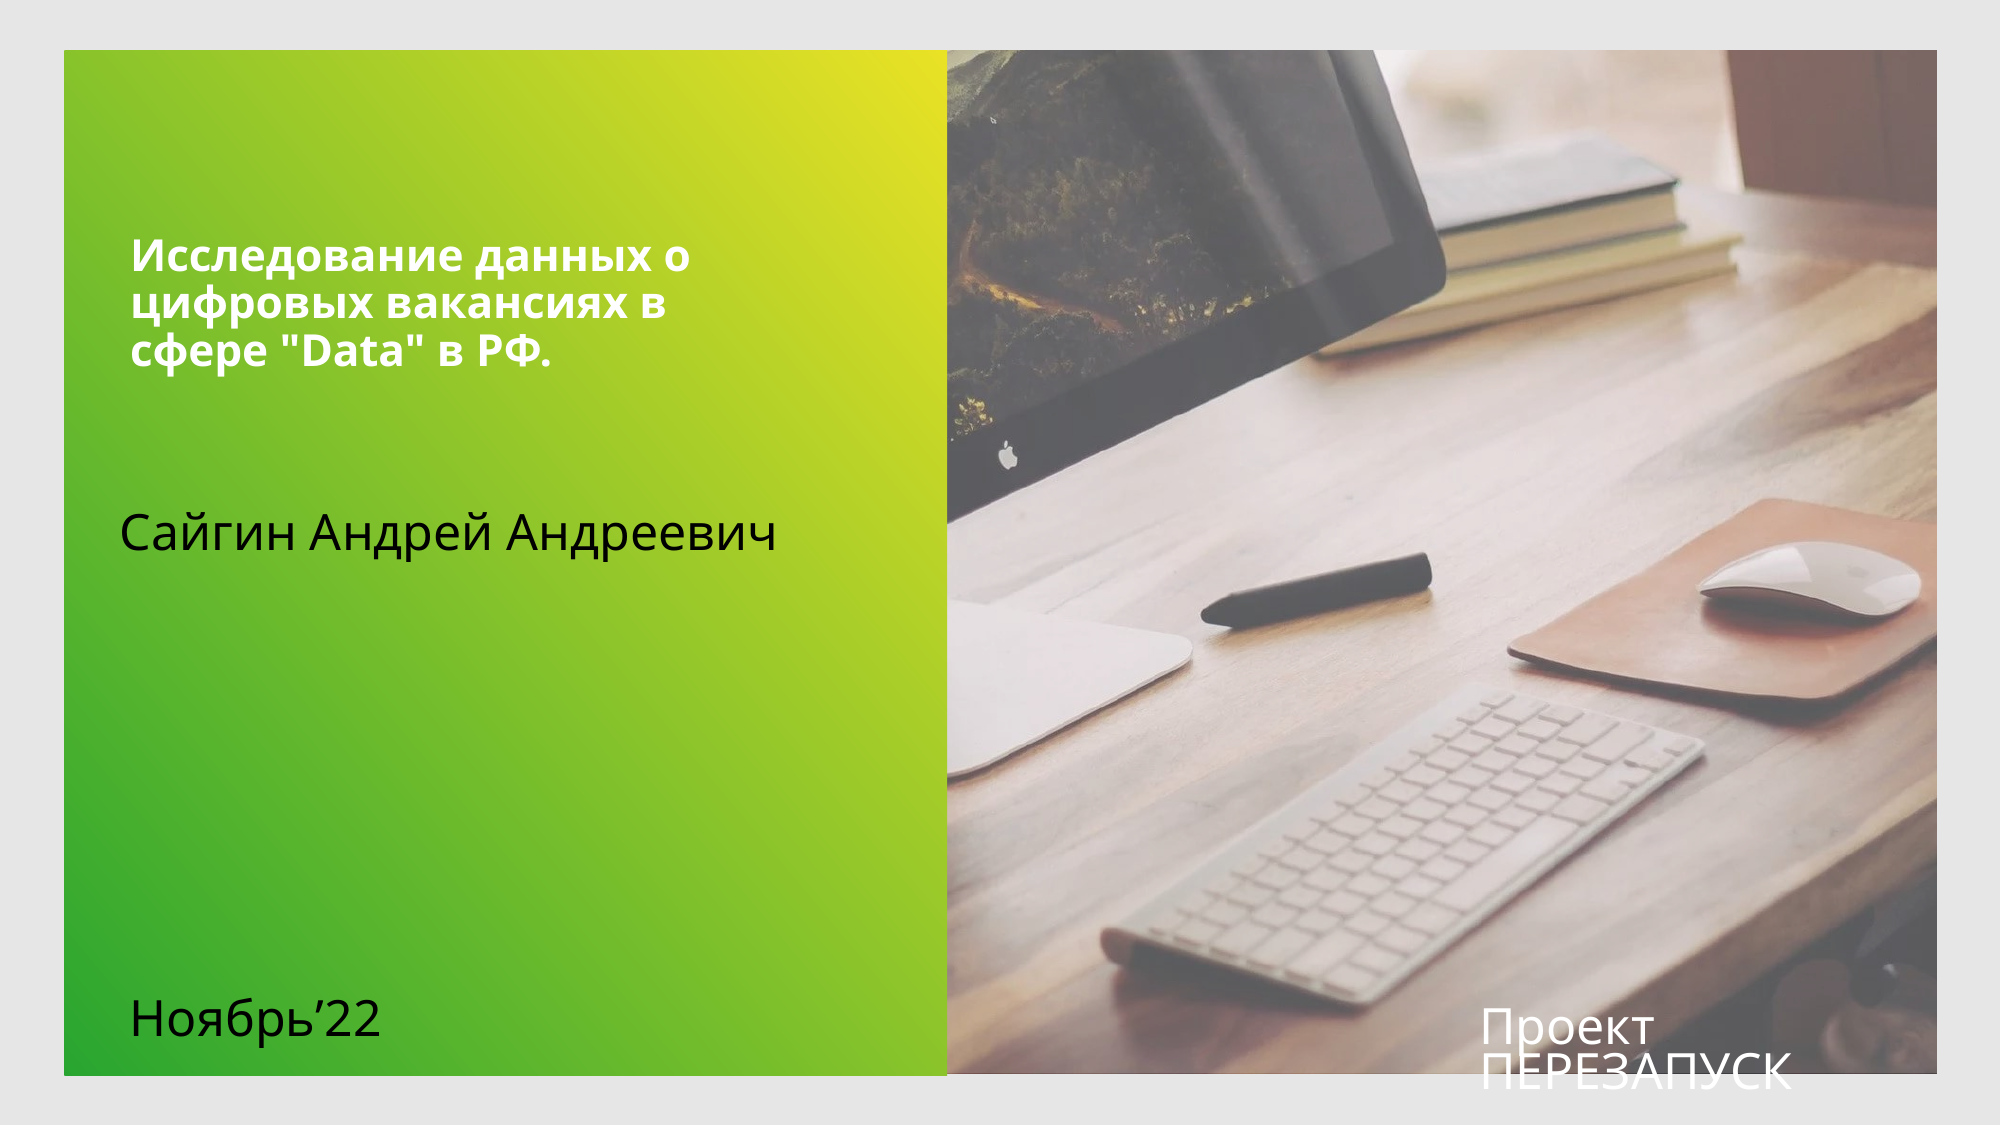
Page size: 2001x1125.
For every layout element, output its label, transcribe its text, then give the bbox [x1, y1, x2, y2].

title Исследование данных о цифровых вакансиях в сфере "Data" в РФ. [115, 224, 948, 384]
list Сайгин Андрей Андреевич [104, 500, 948, 760]
text_box Ноябрь’22 [115, 985, 948, 1064]
